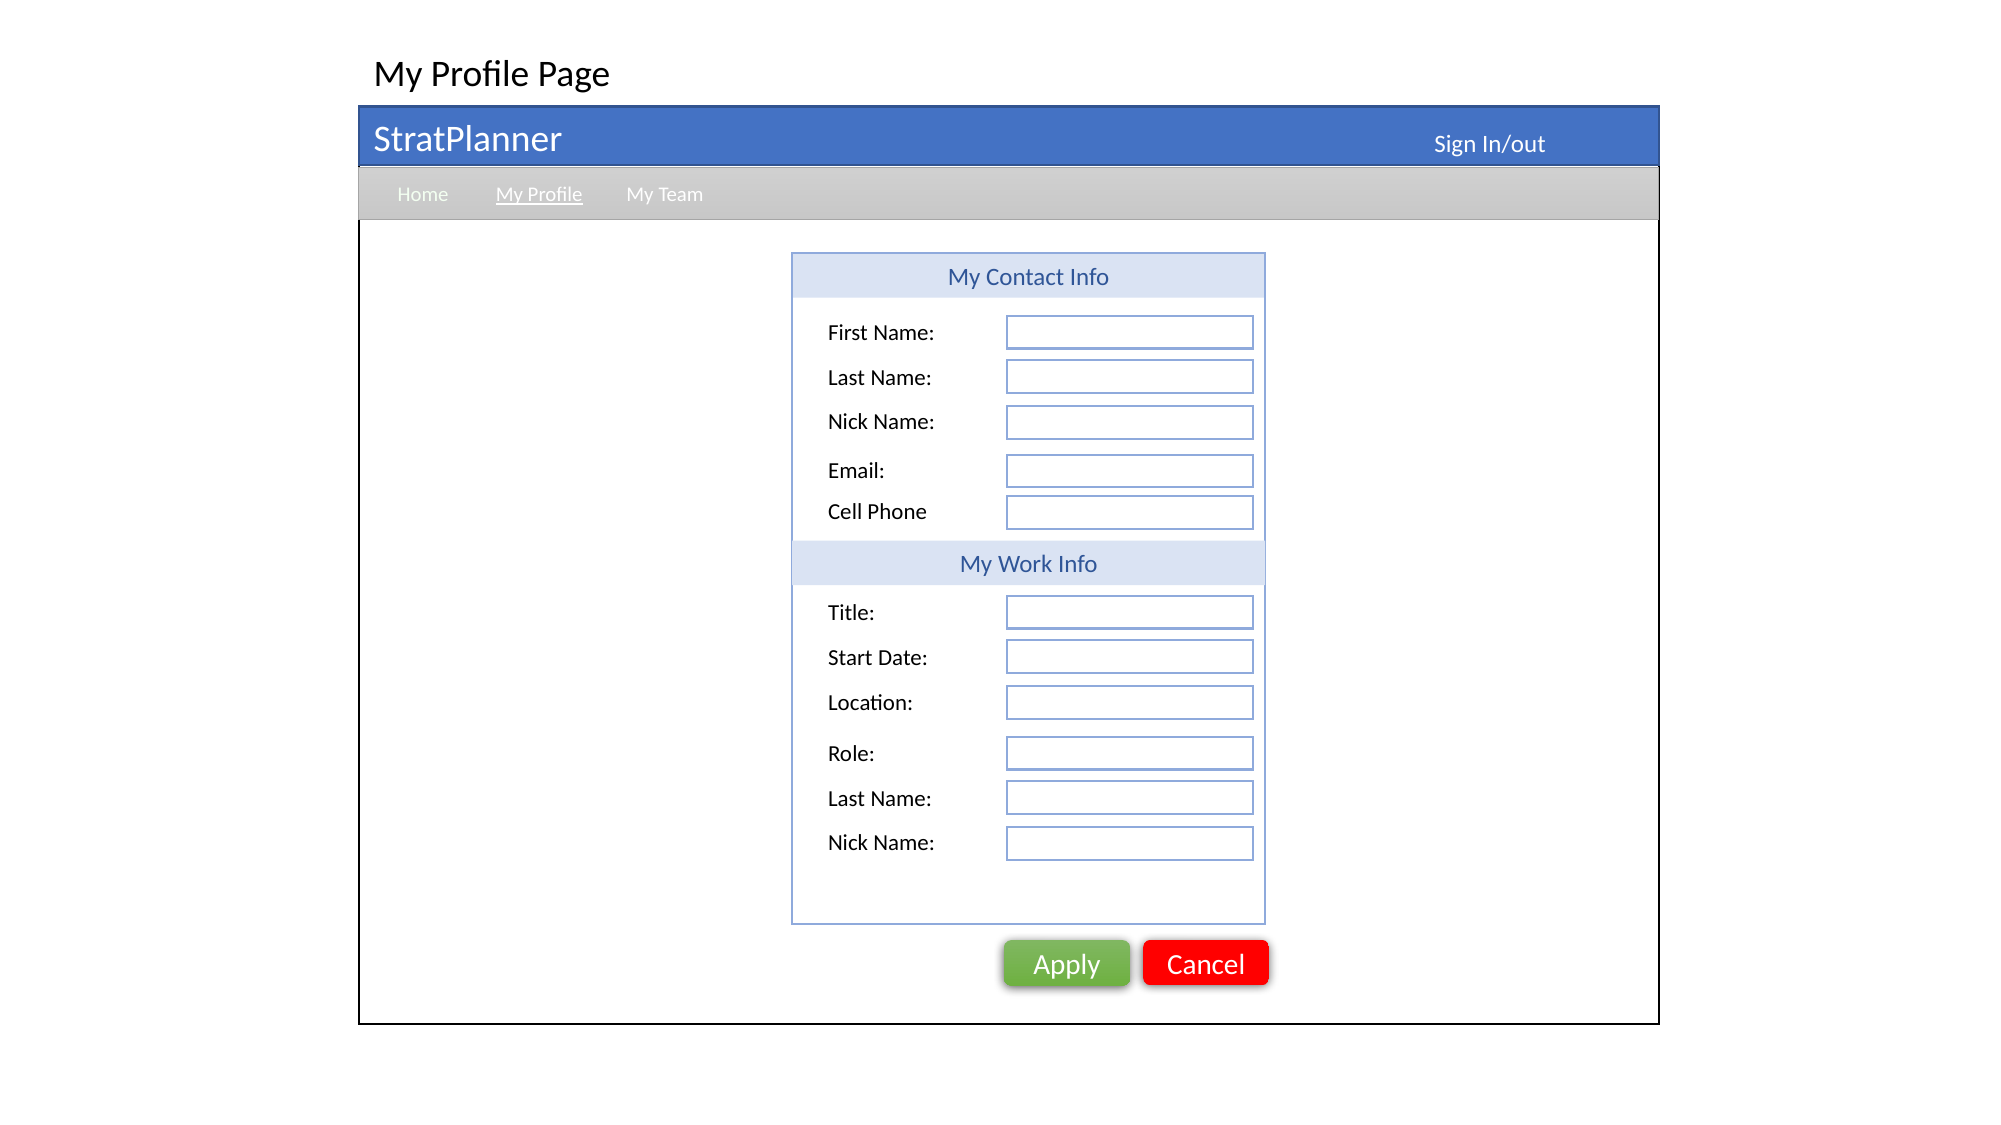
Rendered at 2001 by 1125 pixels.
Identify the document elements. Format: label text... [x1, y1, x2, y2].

text_box [1006, 736, 1254, 771]
text_box [791, 252, 1266, 925]
text_box [358, 167, 1659, 220]
text_box Cell Phone [813, 489, 994, 532]
text_box StratPlanner [358, 106, 598, 167]
text_box Last Name: [813, 776, 994, 819]
text_box Email: [813, 448, 994, 489]
text_box [358, 105, 1660, 166]
text_box My Profile Page [358, 41, 742, 101]
text_box Apply [1003, 939, 1131, 986]
text_box Sign In/out [1419, 119, 1659, 165]
text_box Nick Name: [813, 399, 994, 442]
text_box Home [382, 173, 481, 214]
text_box My Team [611, 173, 752, 214]
text_box Start Date: [813, 635, 994, 678]
text_box [1006, 780, 1254, 815]
text_box [1006, 685, 1254, 720]
text_box Nick Name: [813, 820, 994, 863]
text_box [1006, 454, 1254, 488]
text_box [1006, 315, 1254, 350]
text_box [358, 166, 1660, 1025]
text_box Role: [813, 731, 994, 774]
text_box My Profile [481, 173, 611, 214]
text_box My Work Info [792, 540, 1266, 586]
text_box [1006, 359, 1254, 394]
text_box [1006, 595, 1254, 630]
text_box [1006, 405, 1254, 440]
text_box [1006, 495, 1254, 530]
text_box Cancel [1143, 939, 1270, 986]
text_box Location: [813, 679, 994, 722]
text_box First Name: [813, 310, 994, 353]
text_box [1006, 826, 1254, 861]
text_box [1006, 639, 1254, 674]
text_box Title: [813, 590, 994, 633]
text_box Last Name: [813, 355, 994, 398]
